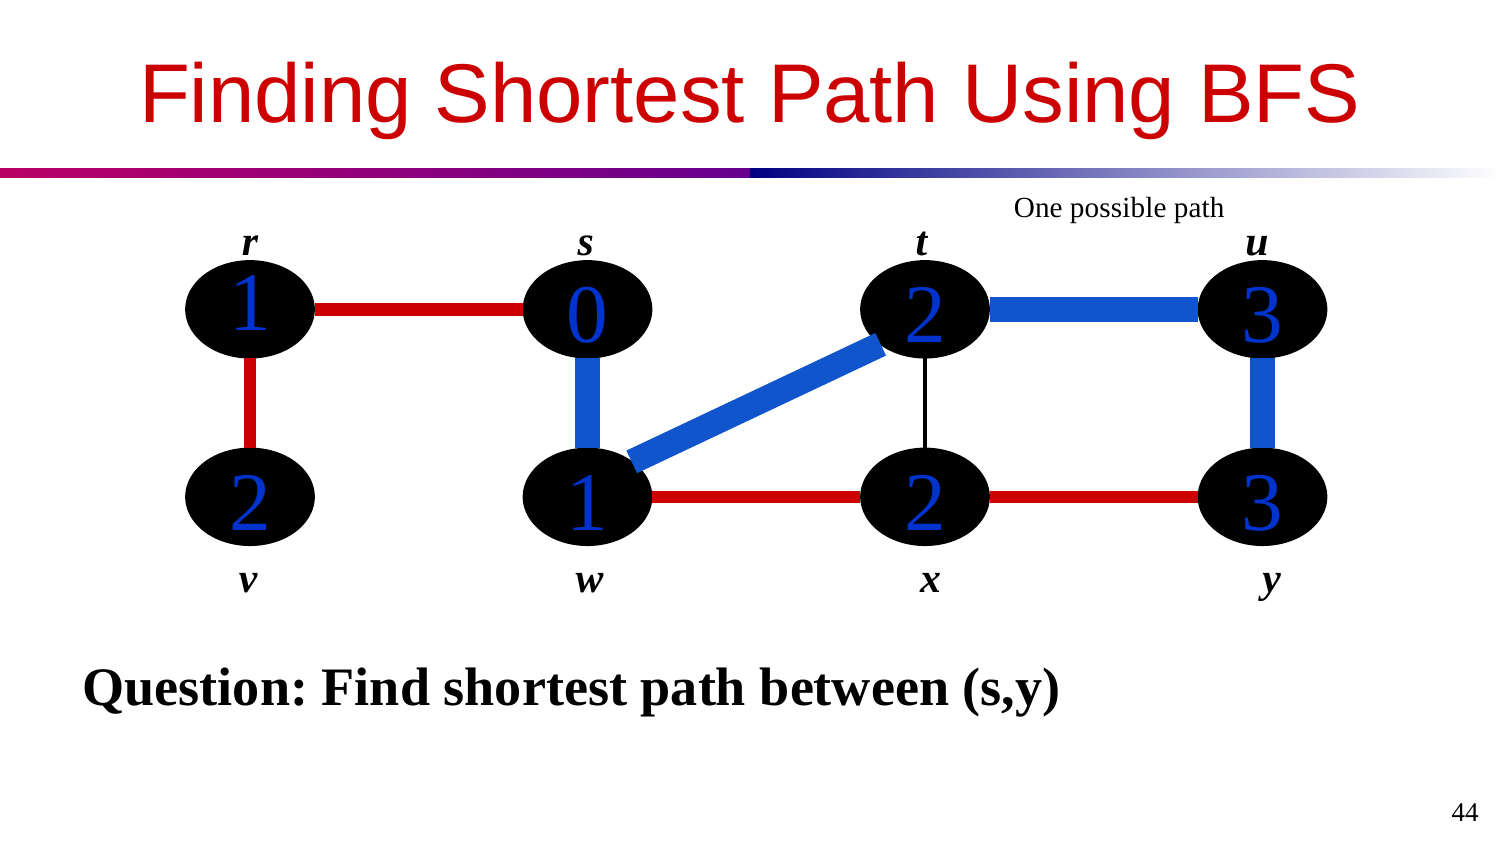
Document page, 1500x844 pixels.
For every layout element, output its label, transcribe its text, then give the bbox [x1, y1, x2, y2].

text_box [631, 344, 881, 463]
text_box v [223, 543, 273, 609]
text_box r [226, 206, 274, 272]
text_box 0 [525, 265, 651, 357]
text_box 3 [1200, 265, 1326, 357]
text_box One possible path [998, 173, 1315, 239]
text_box 2 [862, 264, 988, 357]
text_box 2 [187, 450, 313, 543]
text_box w [560, 543, 619, 609]
text_box x [904, 543, 956, 609]
text_box u [1230, 239, 1284, 272]
slide_number ‹#› [1403, 779, 1494, 844]
text_box Question: Find shortest path between (s,y) [67, 636, 1188, 732]
text_box y [1247, 543, 1297, 609]
text_box s [562, 206, 609, 272]
text_box 3 [1200, 450, 1326, 543]
text_box t [900, 206, 943, 272]
title Finding Shortest Path Using BFS [75, 28, 1425, 150]
text_box 1 [187, 266, 313, 357]
text_box 1 [525, 450, 651, 543]
text_box 2 [862, 450, 988, 543]
